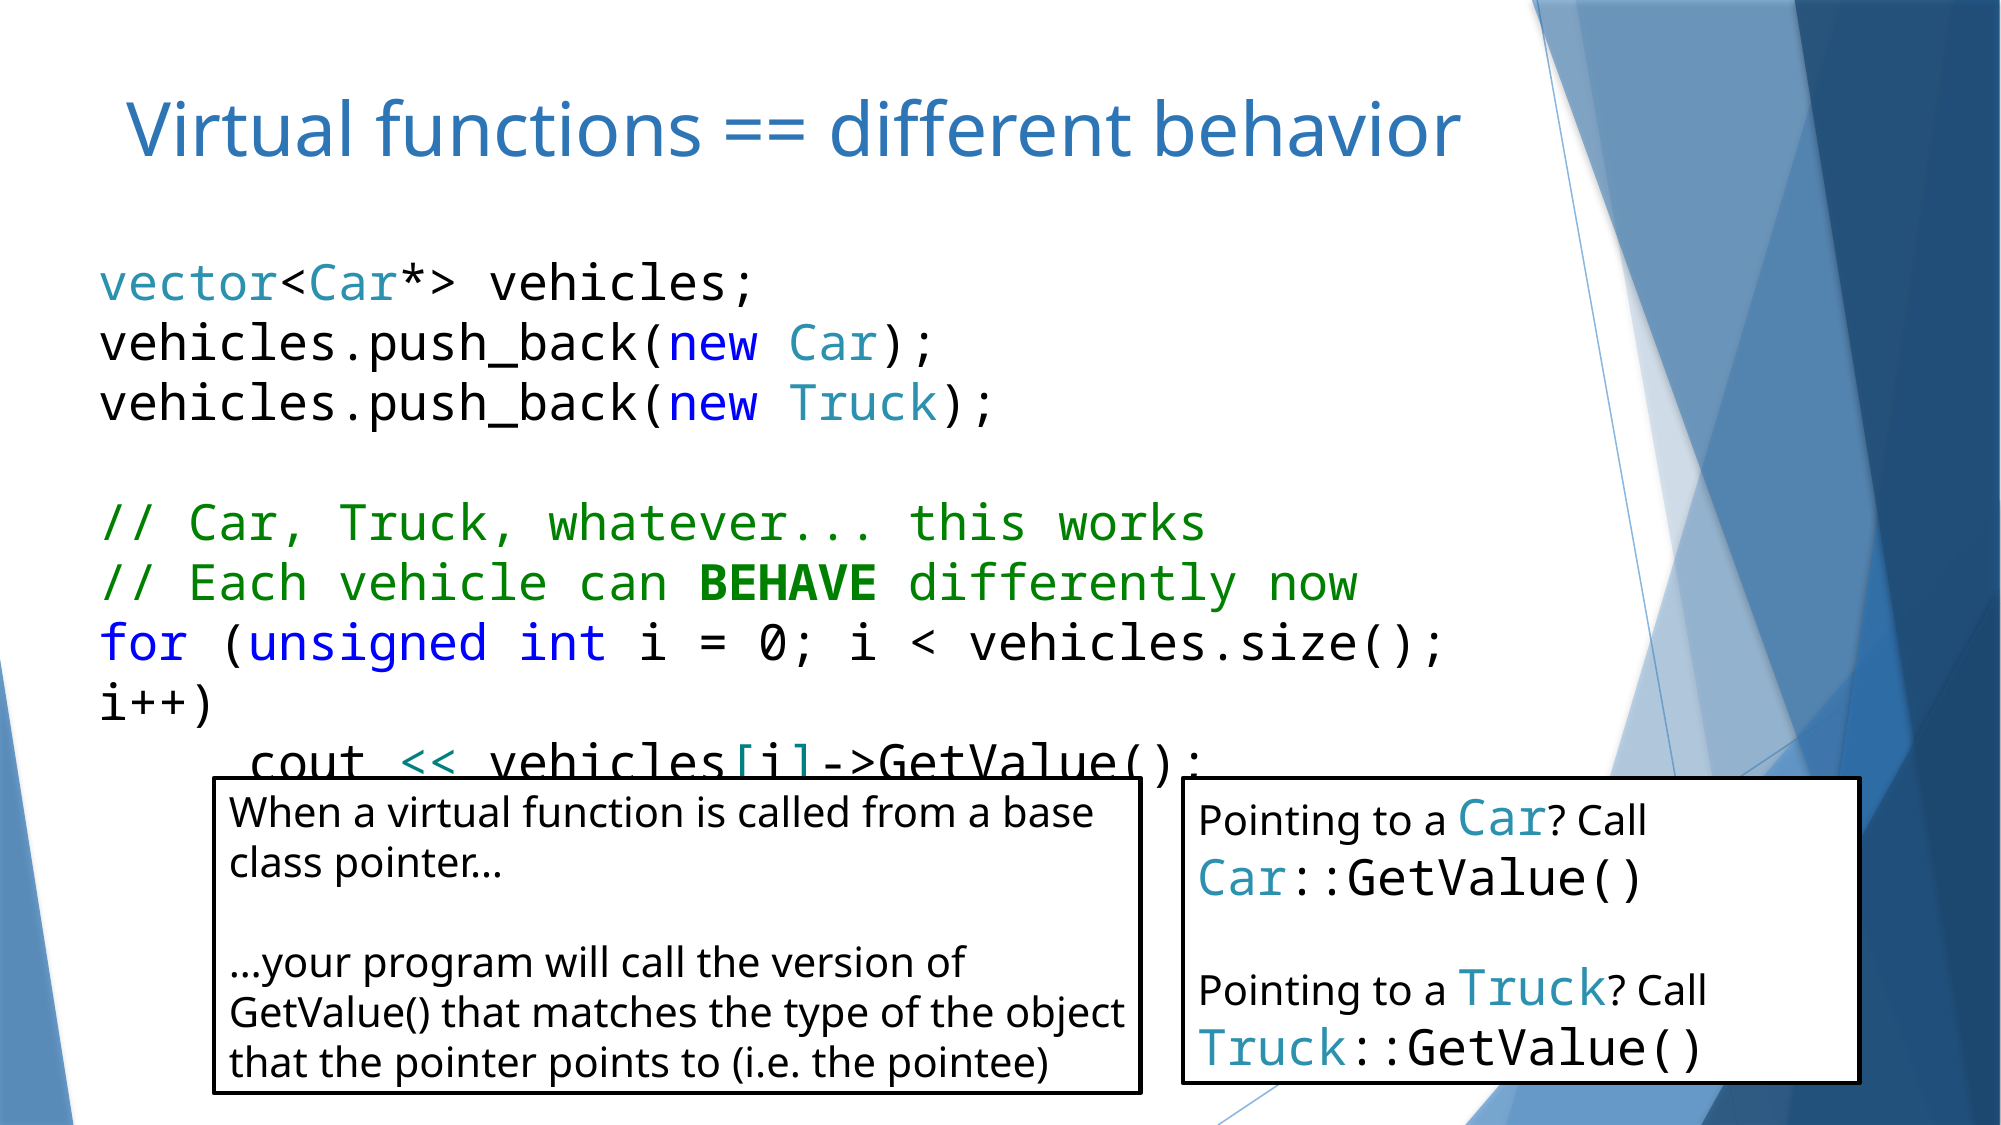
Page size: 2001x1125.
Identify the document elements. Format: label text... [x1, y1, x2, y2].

title Virtual functions == different behavior [111, 73, 1522, 187]
text_box vector<Car*> vehicles; vehicles.push_back(new Car); vehicles.push_back(new Truck); // Car, Truck, whatever... this works // Each vehicle can BEHAVE differently now for (unsigned int i = 0; i < vehicles.size(); i++) cout << vehicles[i]->GetValue(); [83, 243, 1522, 799]
text_box Pointing to a Car? Call Car::GetValue() Pointing to a Truck? Call Truck::GetValue() [1182, 778, 1860, 1083]
text_box When a virtual function is called from a base class pointer… …your program will call the version of GetValue() that matches the type of the object that the pointer points to (i.e. the pointee) [214, 778, 1141, 1093]
